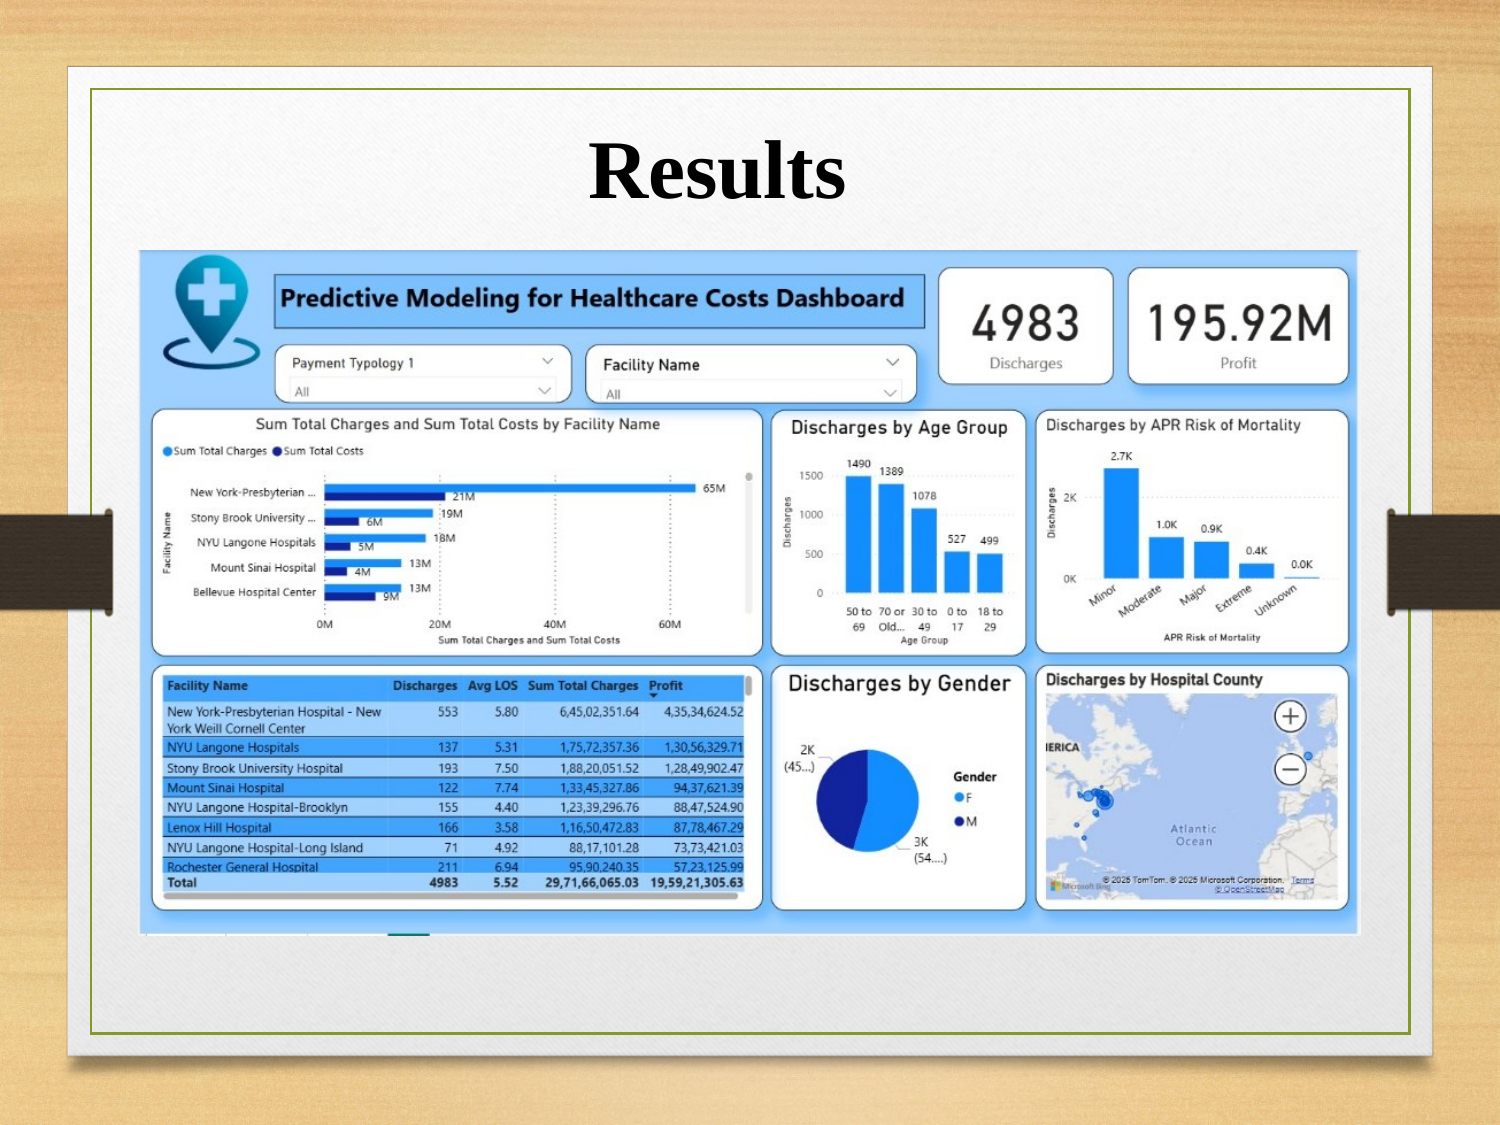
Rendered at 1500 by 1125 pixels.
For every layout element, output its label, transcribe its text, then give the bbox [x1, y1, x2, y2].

text_box Results [309, 108, 1127, 223]
picture [0, 0, 1500, 1125]
